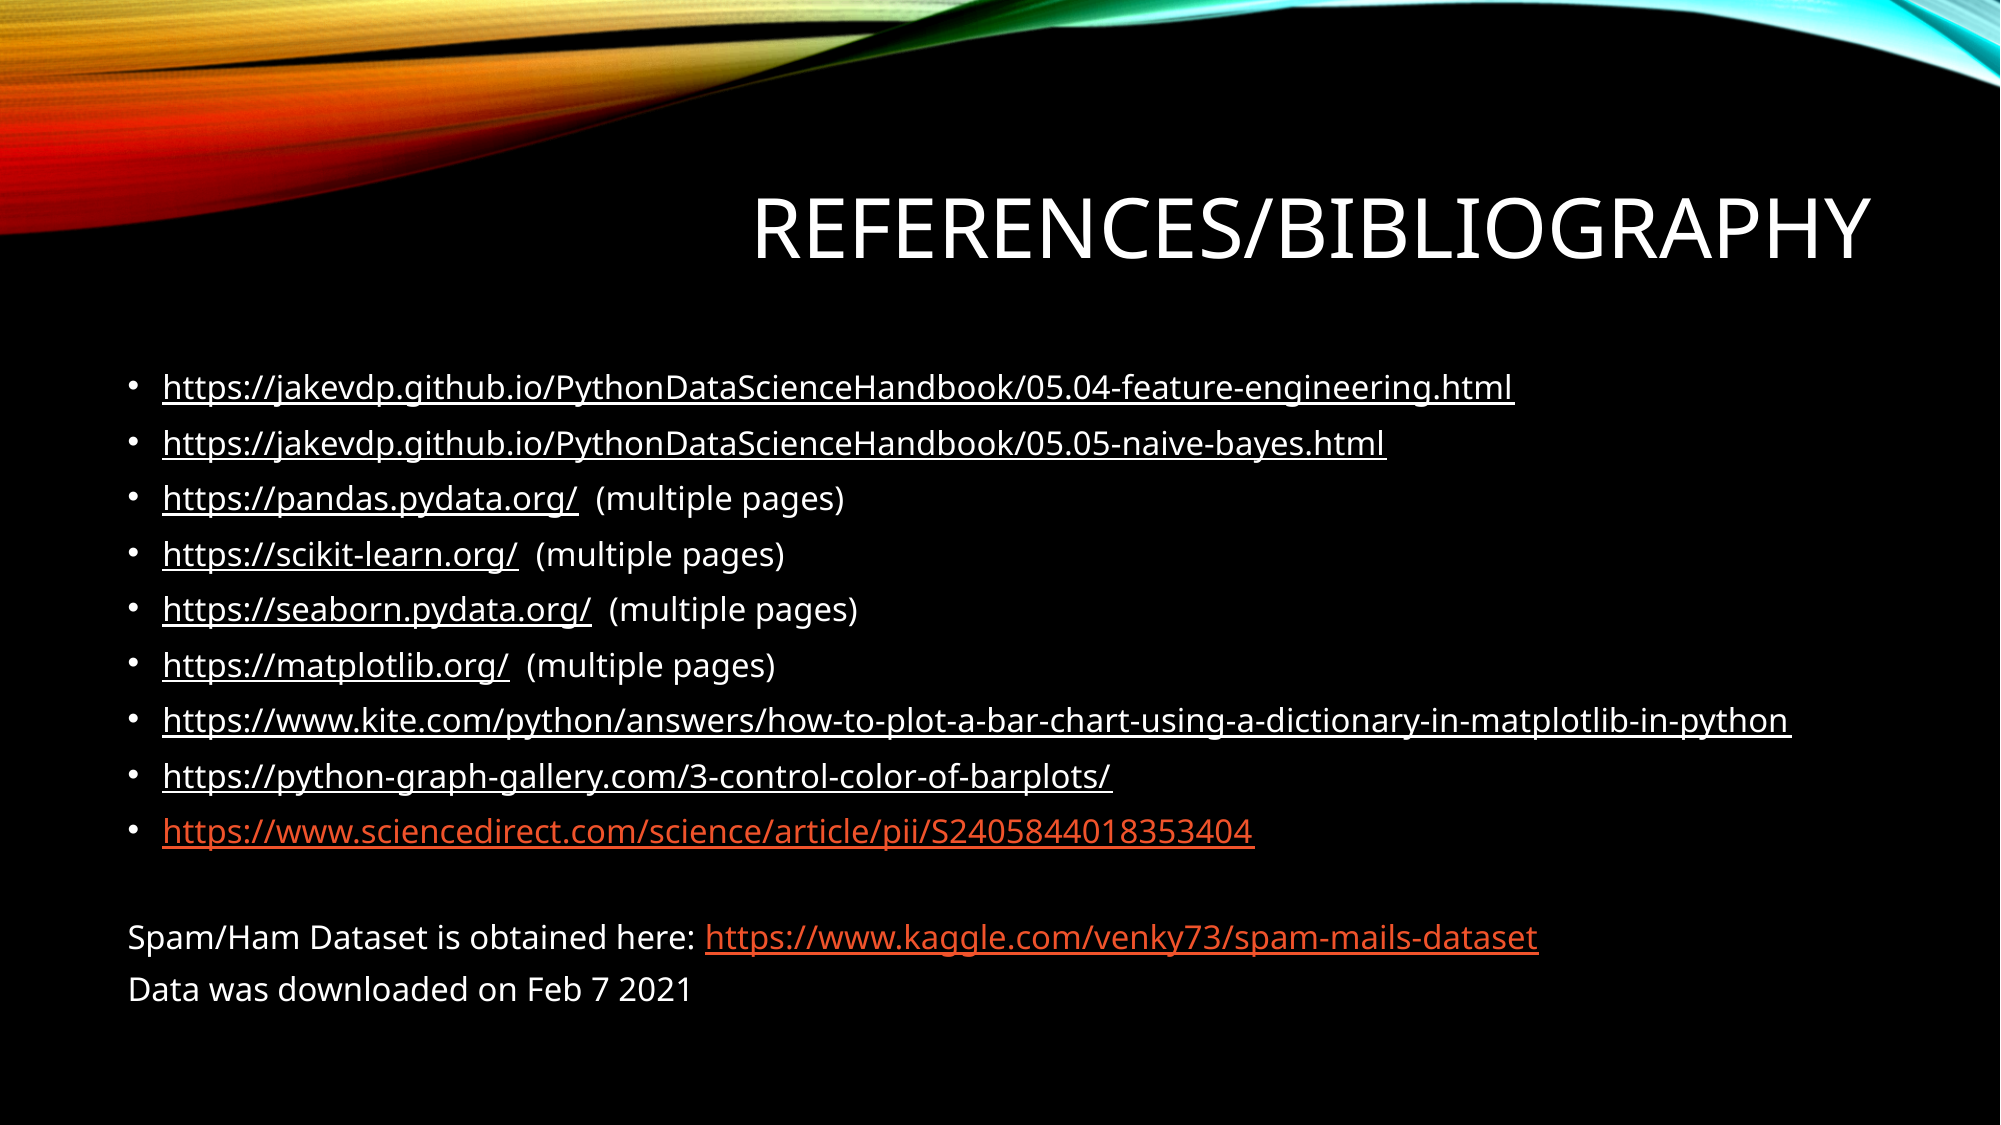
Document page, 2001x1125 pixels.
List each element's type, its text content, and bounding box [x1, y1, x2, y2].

picture [0, 0, 2000, 237]
list https://jakevdp.github.io/PythonDataScienceHandbook/05.04-feature-engineering.html https://jakevdp.github.io/PythonDataScienceHandbook/05.05-naive-bayes.html https://pandas.pydata.org/ (multiple pages) https://scikit-learn.org/ (multiple pages) https://seaborn.pydata.org/ (multiple pages) https://matplotlib.org/ (multiple pages) https://www.kite.com/python/answers/how-to-plot-a-bar-chart-using-a-dictionary-in-matplotlib-in-python https://python-graph-gallery.com/3-control-color-of-barplots/ https://www.sciencedirect.com/science/article/pii/S2405844018353404 Spam/Ham Dataset is obtained here: https://www.kaggle.com/venky73/spam-mails-dataset Data was downloaded on Feb 7 2021 [112, 360, 1888, 1021]
title References/Bibliography [474, 125, 1888, 338]
